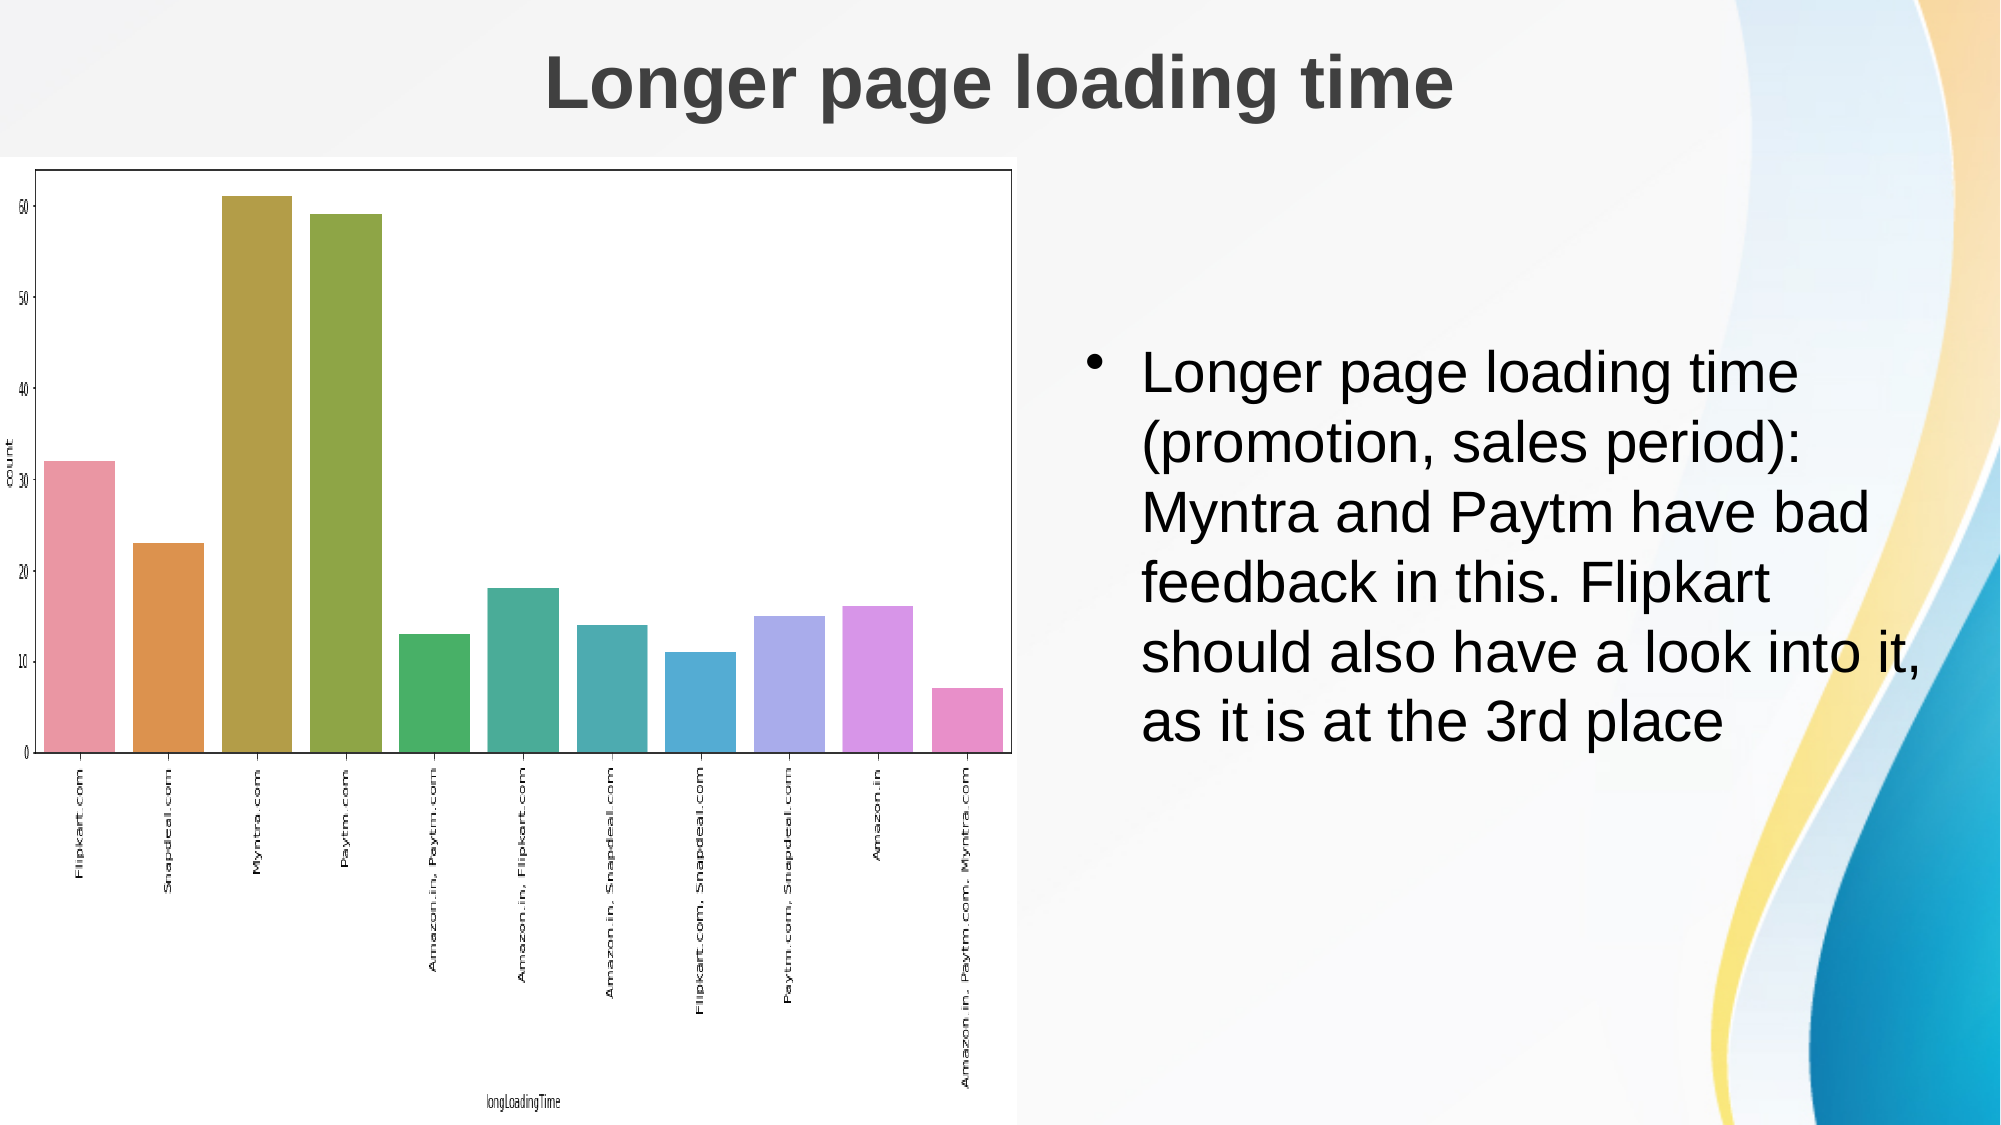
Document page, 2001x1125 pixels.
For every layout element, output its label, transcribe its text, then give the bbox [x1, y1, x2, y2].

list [0, 156, 1017, 1125]
list Longer page loading time (promotion, sales period): Myntra and Paytm have bad feedback in this. Flipkart should also have a look into it, as it is at the 3rd place [1069, 326, 1954, 748]
picture [0, 0, 2001, 1125]
title Longer page loading time [99, 30, 1901, 127]
